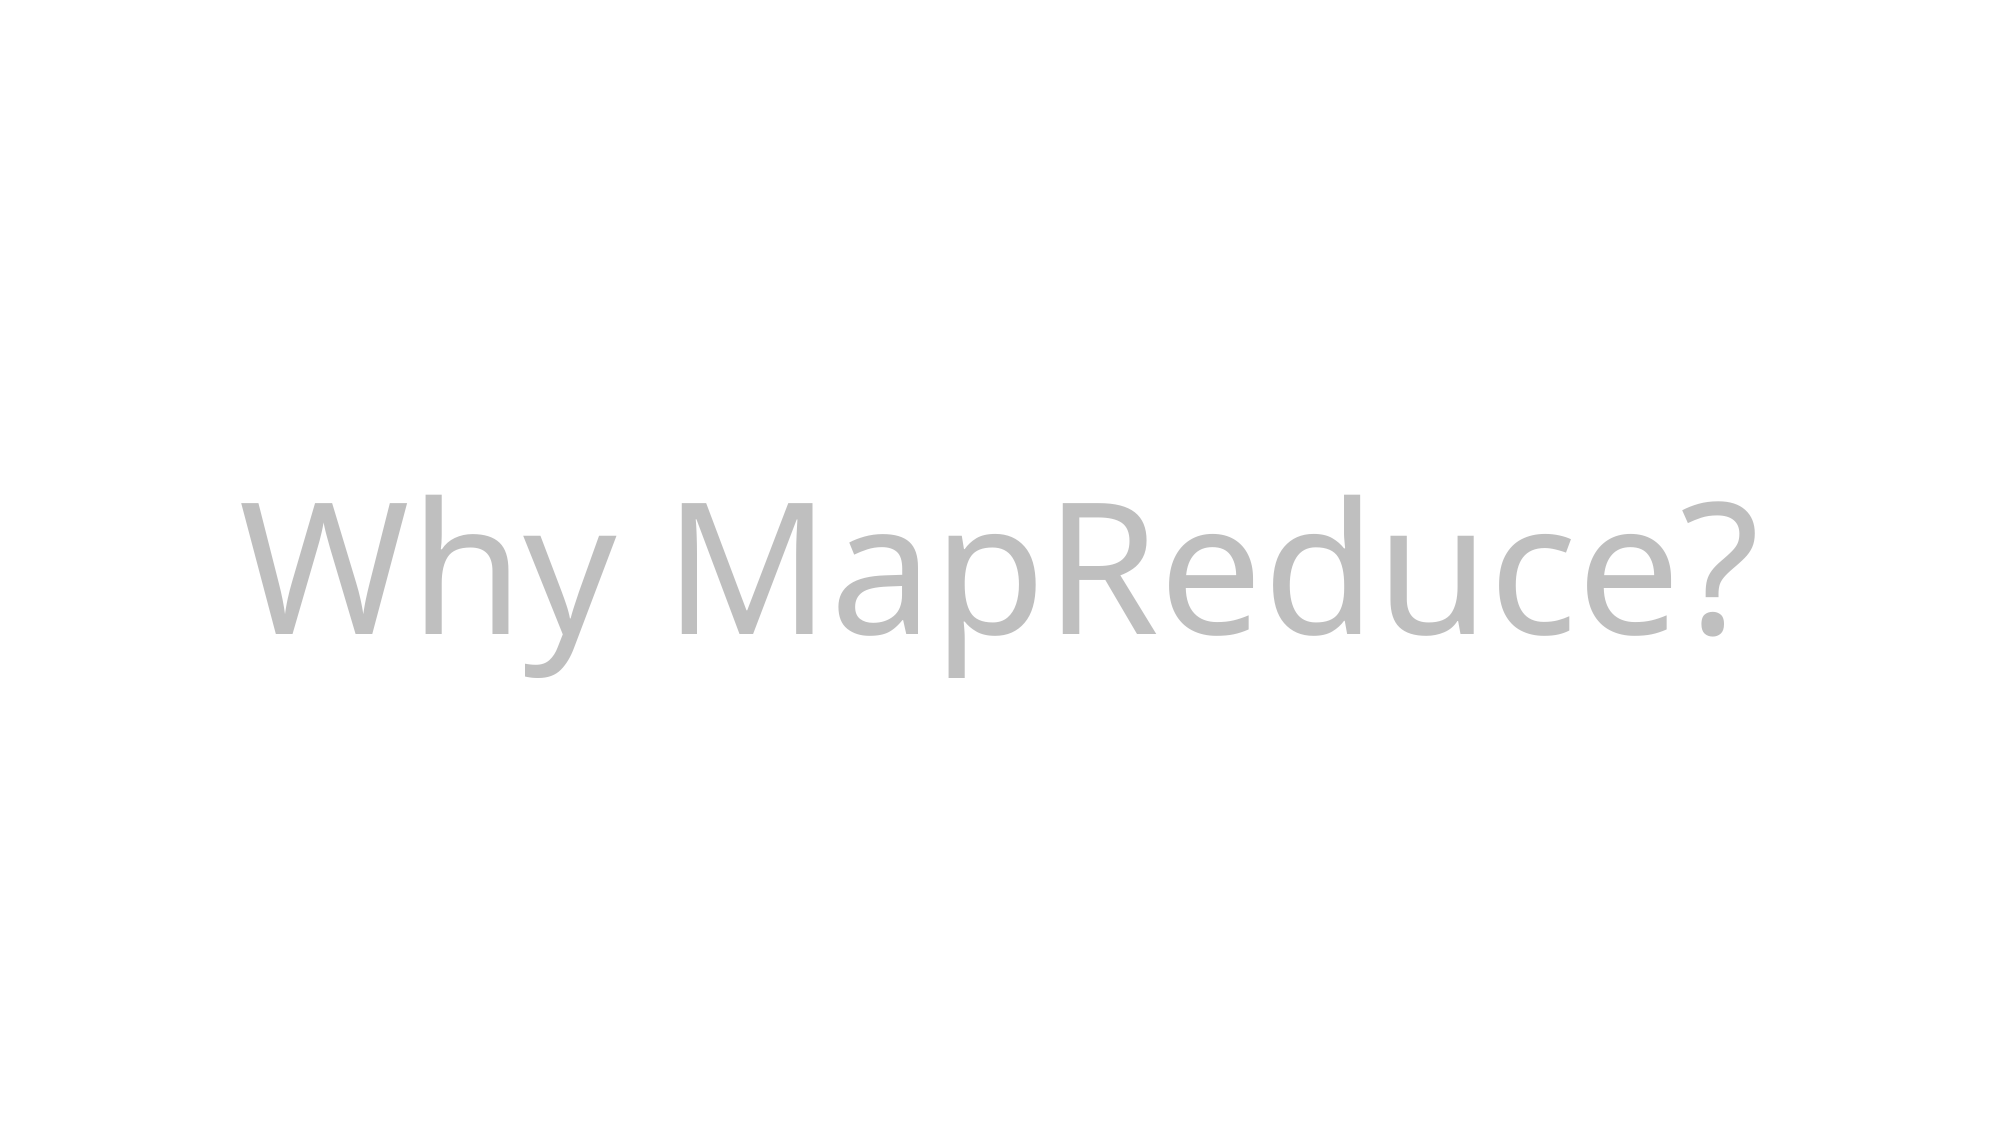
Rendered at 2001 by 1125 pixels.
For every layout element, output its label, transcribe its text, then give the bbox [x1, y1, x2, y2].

text_box Why MapReduce? [0, 443, 2000, 679]
